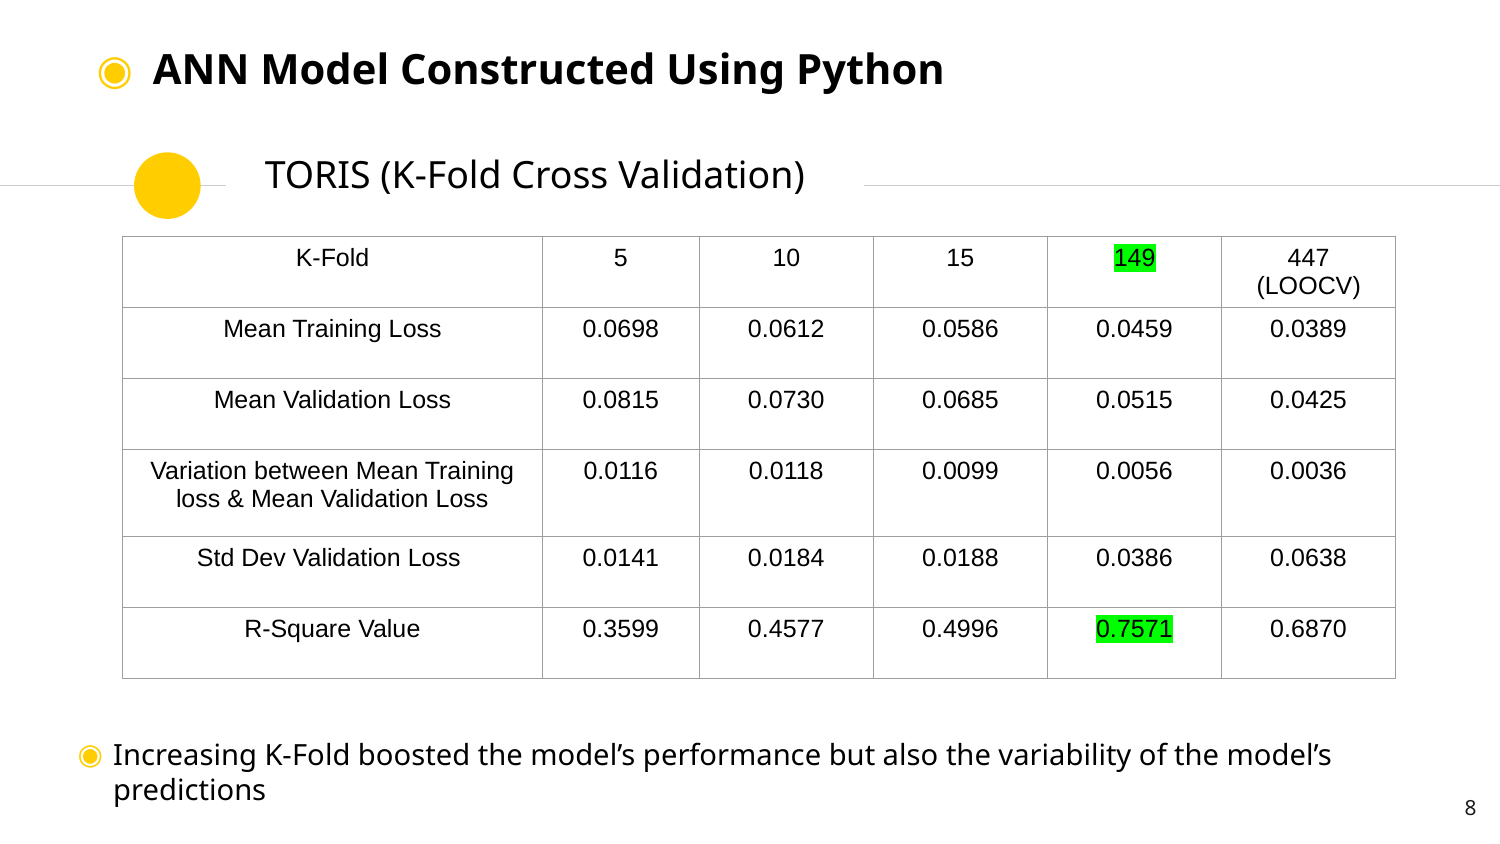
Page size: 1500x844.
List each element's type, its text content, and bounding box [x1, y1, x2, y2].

table_cell 0.0056 [1048, 450, 1221, 536]
table_cell 0.0586 [874, 308, 1047, 378]
table_cell 0.0815 [543, 379, 699, 449]
table_header 5 [543, 237, 699, 307]
table_cell R-Square Value [123, 608, 542, 678]
table_cell 0.0685 [874, 379, 1047, 449]
table_header K-Fold [123, 237, 542, 307]
title ANN Model Constructed Using Python [62, 32, 1456, 104]
table_cell 0.0036 [1222, 450, 1395, 536]
table_cell 0.0515 [1048, 379, 1221, 449]
table_cell 0.0459 [1048, 308, 1221, 378]
table_cell 0.7571 [1048, 608, 1221, 678]
table_cell Mean Training Loss [123, 308, 542, 378]
table_cell 0.0188 [874, 537, 1047, 607]
table_cell 0.0698 [543, 308, 699, 378]
table_cell 0.0425 [1222, 379, 1395, 449]
table_cell 0.0099 [874, 450, 1047, 536]
table_cell 0.4577 [700, 608, 873, 678]
table_header 149 [1048, 237, 1221, 307]
list TORIS (K-Fold Cross Validation) [231, 136, 1239, 204]
table_cell 0.0386 [1048, 537, 1221, 607]
table_cell 0.0184 [700, 537, 873, 607]
table_header 15 [874, 237, 1047, 307]
table_cell 0.0141 [543, 537, 699, 607]
table_header 447 (LOOCV) [1222, 237, 1395, 307]
table_cell 0.0730 [700, 379, 873, 449]
table_cell 0.4996 [874, 608, 1047, 678]
table_cell Std Dev Validation Loss [123, 537, 542, 607]
table_cell 0.0389 [1222, 308, 1395, 378]
table_cell 0.0116 [543, 450, 699, 536]
table_cell Mean Validation Loss [123, 379, 542, 449]
table_cell 0.6870 [1222, 608, 1395, 678]
text_box Increasing K-Fold boosted the model’s performance but also the variability of the model’s predictions [62, 728, 1484, 814]
table_header 10 [700, 237, 873, 307]
table_cell 0.0118 [700, 450, 873, 536]
table_cell 0.0612 [700, 308, 873, 378]
table_cell 0.0638 [1222, 537, 1395, 607]
slide_number 8 [1401, 779, 1492, 844]
table_cell Variation between Mean Training loss & Mean Validation Loss [123, 450, 542, 536]
table_cell 0.3599 [543, 608, 699, 678]
